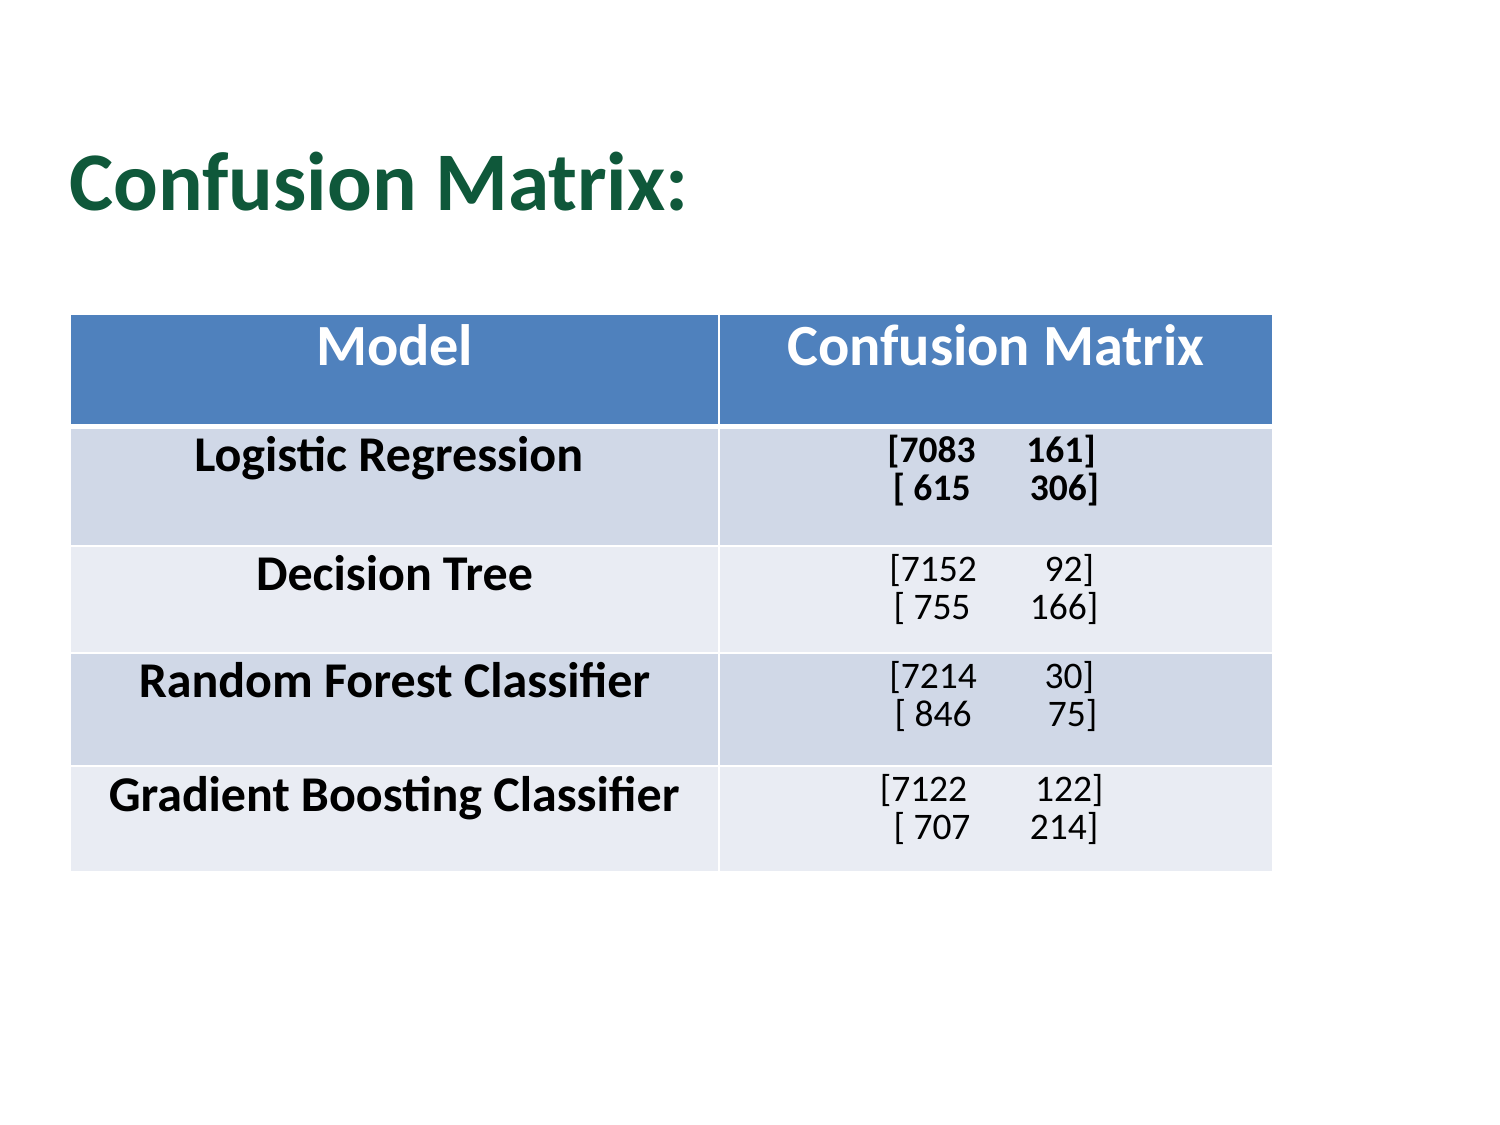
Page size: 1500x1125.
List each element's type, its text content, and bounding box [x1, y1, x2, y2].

table_header Model [71, 315, 718, 424]
title Confusion Matrix: [54, 152, 1415, 303]
table_cell [7122 122] [ 707 214] [720, 767, 1272, 871]
table_cell Gradient Boosting Classifier [71, 767, 718, 871]
table_cell Logistic Regression [71, 429, 718, 545]
table_cell [7152 92] [ 755 166] [720, 547, 1272, 652]
table_cell [7083 161] [ 615 306] [720, 429, 1272, 545]
table_cell Decision Tree [71, 547, 718, 652]
table_header Confusion Matrix [720, 315, 1272, 424]
table_cell Random Forest Classifier [71, 654, 718, 765]
table_cell [7214 30] [ 846 75] [720, 654, 1272, 765]
